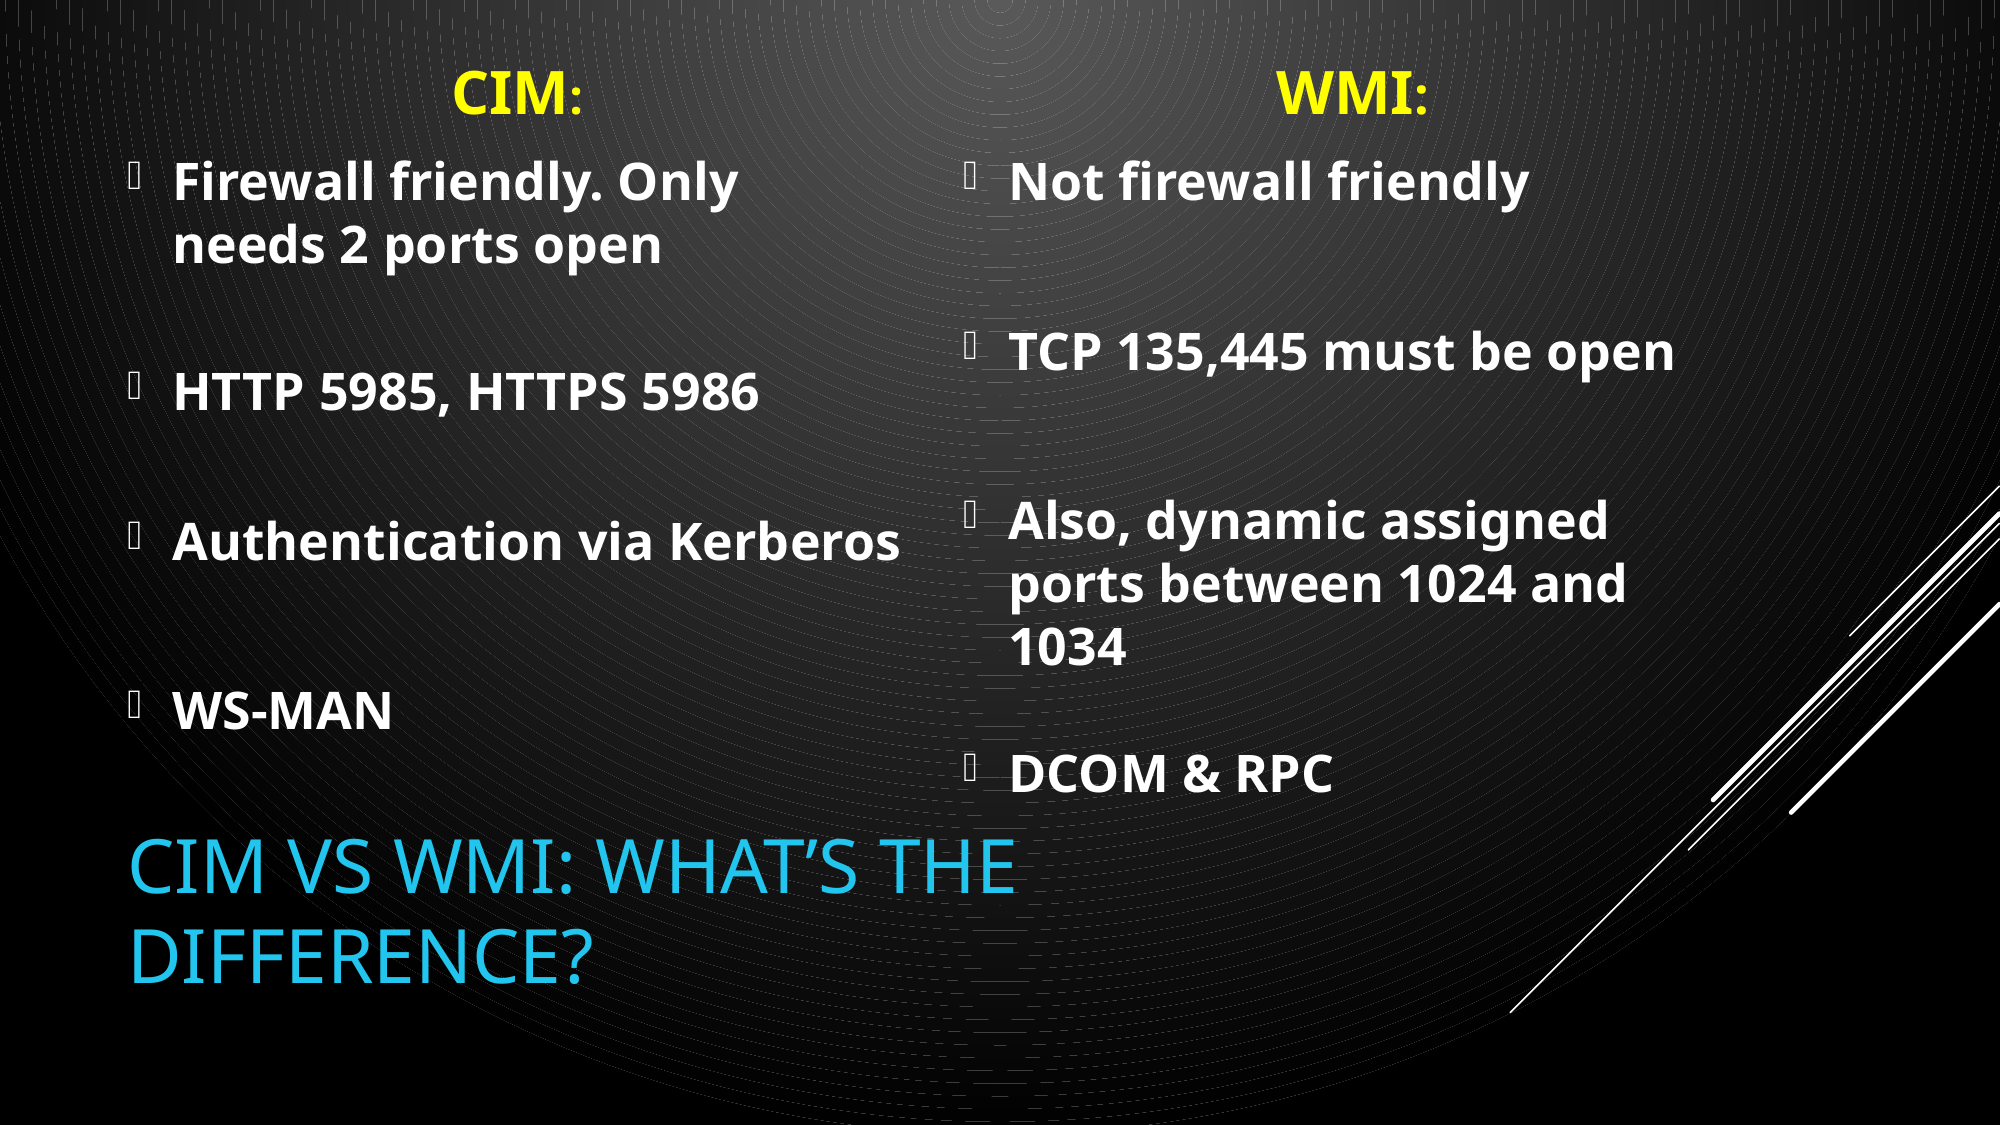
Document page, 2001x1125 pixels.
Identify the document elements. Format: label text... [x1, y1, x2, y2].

title CIM vs WMI: What’s the difference? [112, 817, 1513, 1000]
list WMI: Not firewall friendly TCP 135,445 must be open Also, dynamic assigned ports between 1024 and 1034 DCOM & RPC [948, 47, 1758, 818]
list CIM: Firewall friendly. Only needs 2 ports open HTTP 5985, HTTPS 5986 Authentication via Kerberos WS-MAN [112, 47, 923, 818]
